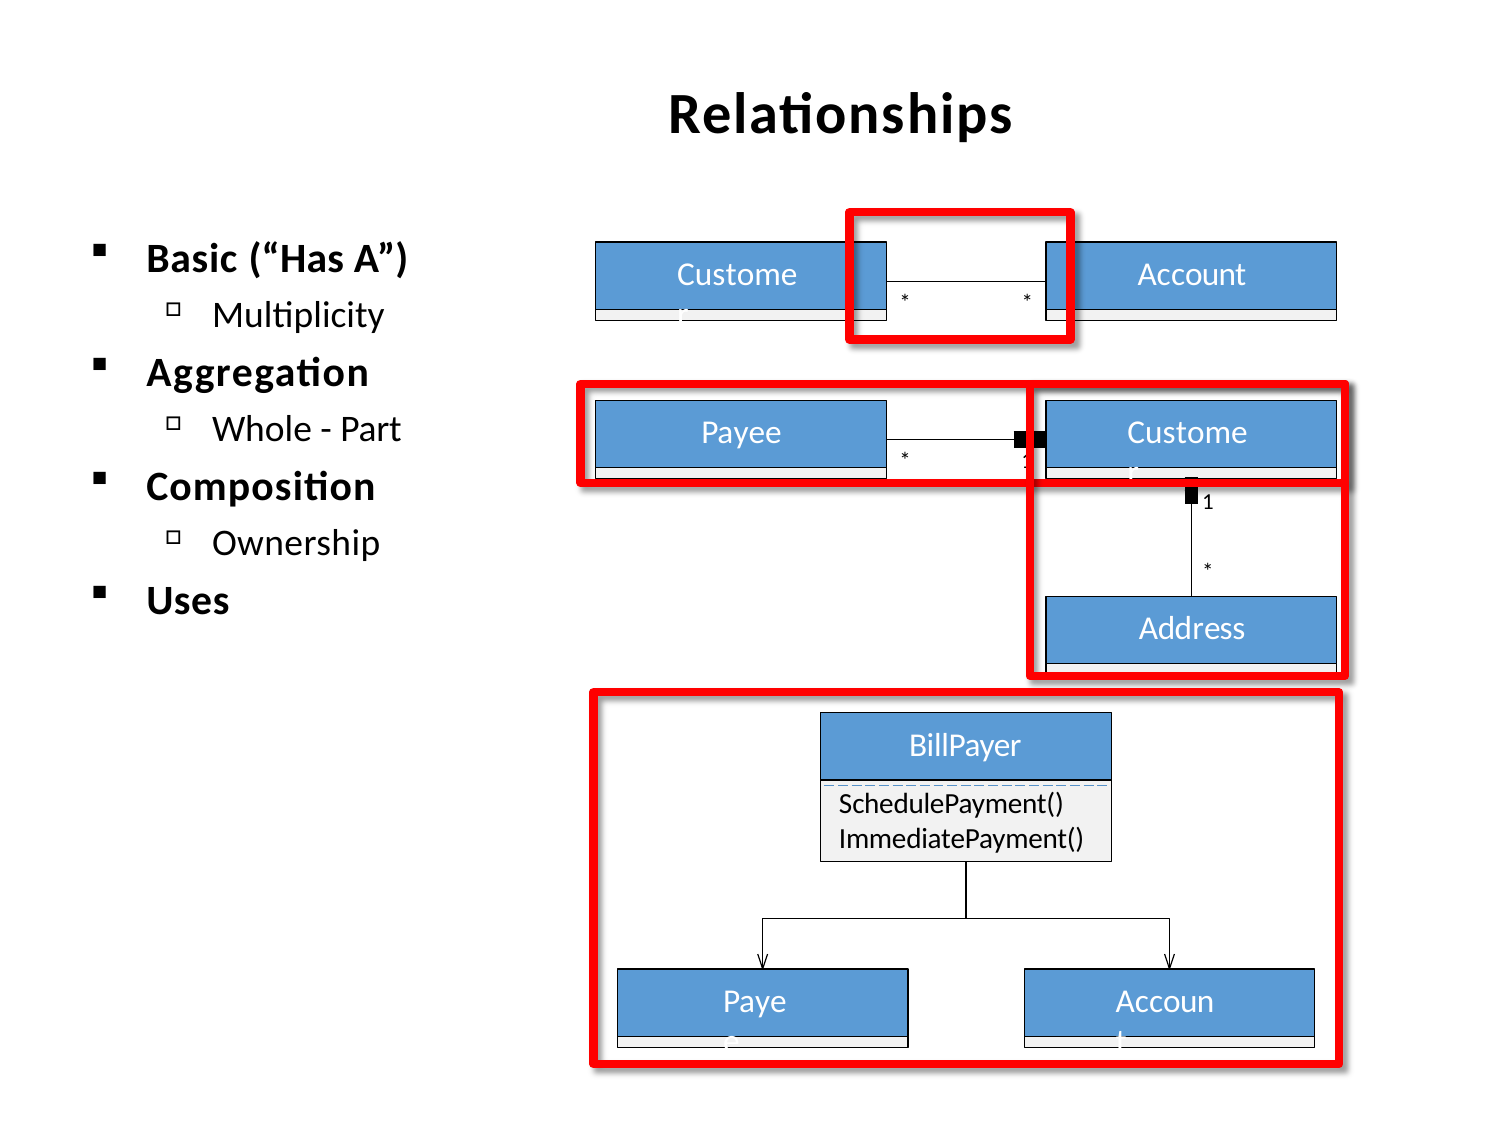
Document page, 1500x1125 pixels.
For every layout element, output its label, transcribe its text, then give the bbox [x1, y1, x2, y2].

text_box [1029, 383, 1346, 676]
text_box [841, 204, 1089, 358]
text_box [595, 310, 675, 321]
text_box [807, 310, 841, 321]
text_box [1089, 310, 1337, 321]
text_box [580, 383, 1021, 484]
text_box Customer [675, 252, 807, 332]
text_box Basic (“Has A”) Multiplicity Aggregation Whole - Part Composition Ownership Uses [87, 230, 410, 623]
text_box [585, 684, 1357, 1082]
text_box [593, 692, 1340, 1065]
text_box [595, 241, 841, 310]
text_box [572, 376, 1021, 501]
text_box [1021, 376, 1363, 694]
title Relationships [316, 75, 1184, 264]
text_box Account [1135, 252, 1248, 293]
text_box [849, 212, 1071, 340]
text_box [1089, 241, 1337, 310]
